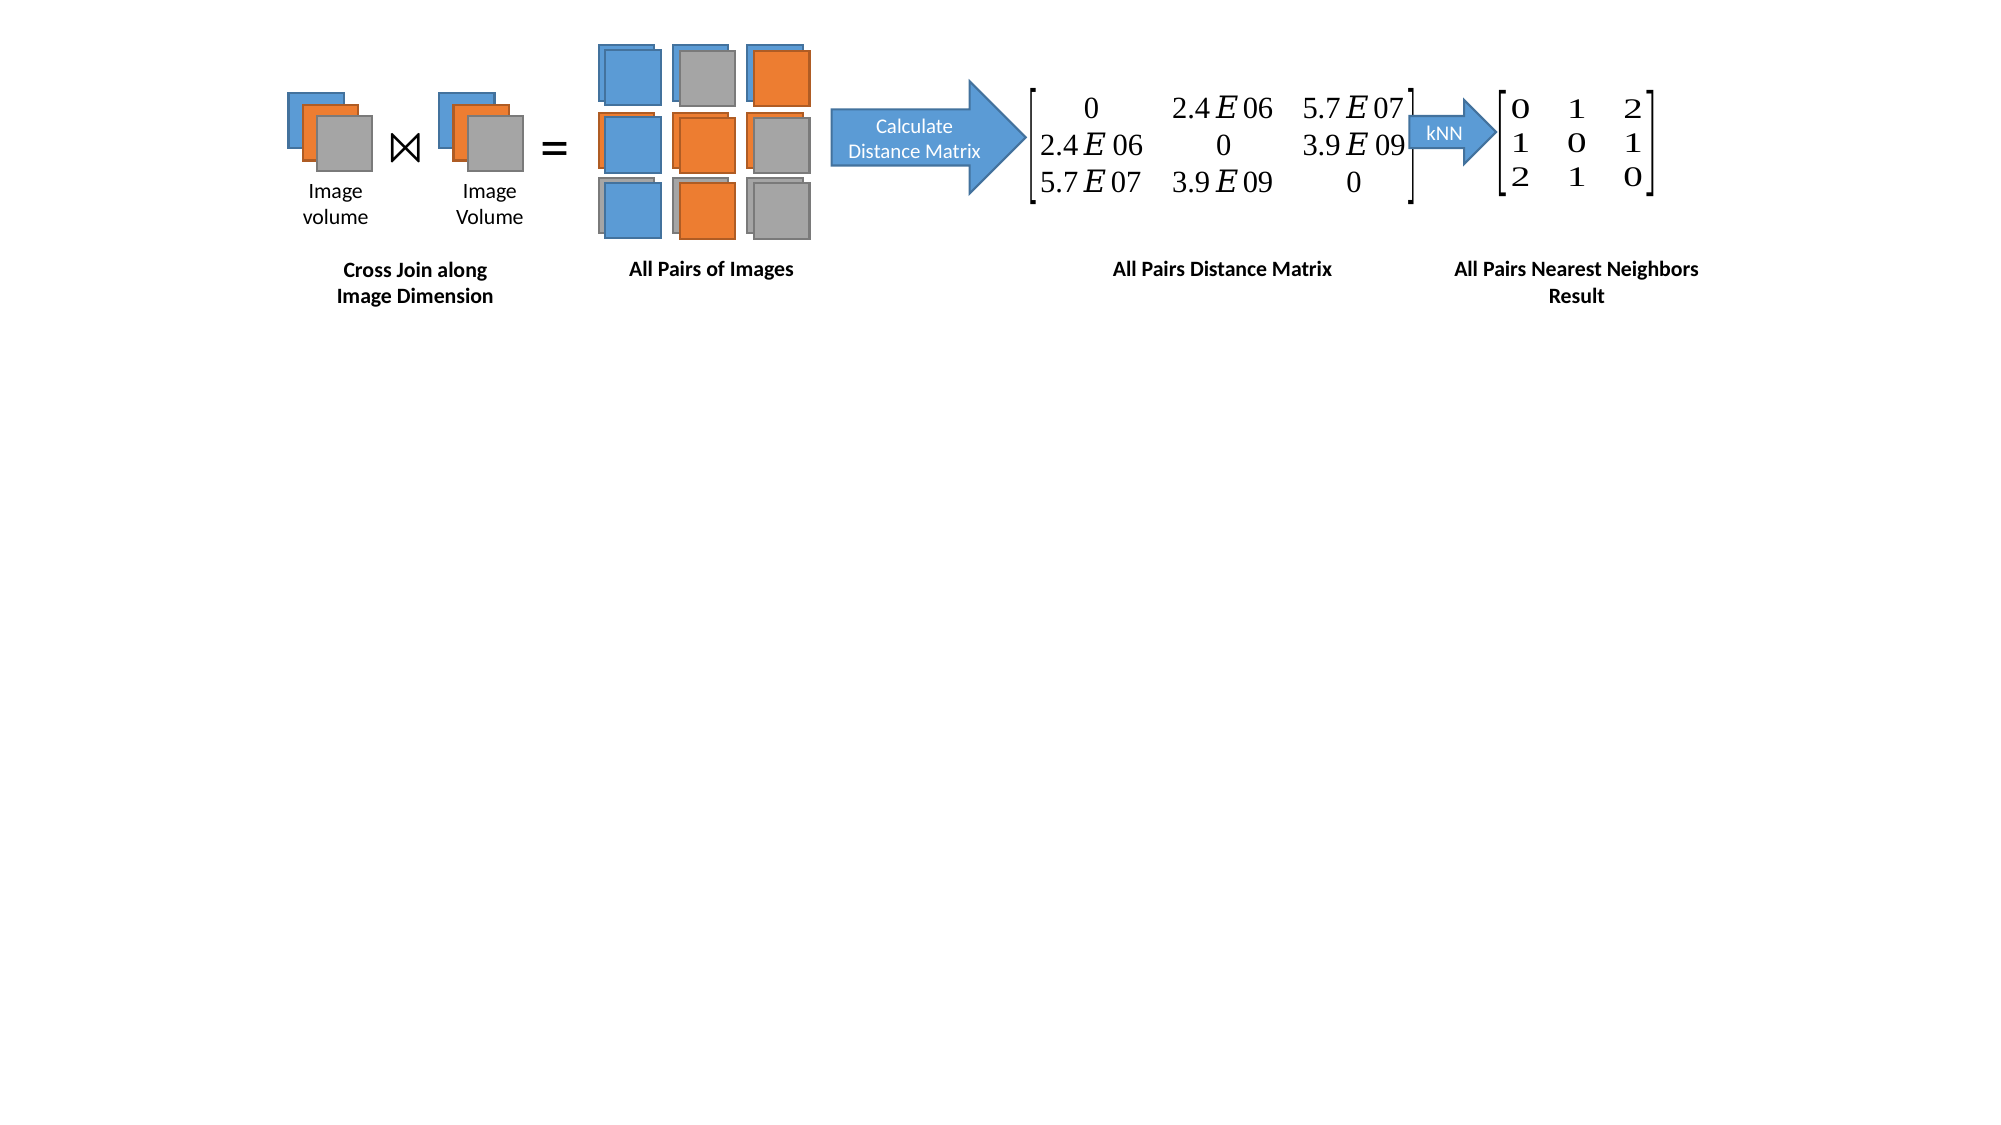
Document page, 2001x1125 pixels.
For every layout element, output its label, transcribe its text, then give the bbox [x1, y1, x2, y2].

text_box All Pairs of Images [604, 247, 820, 289]
text_box Image Volume [438, 169, 541, 237]
text_box [604, 182, 662, 239]
text_box [753, 182, 811, 240]
text_box [672, 112, 729, 169]
text_box [746, 177, 804, 234]
text_box [679, 182, 736, 240]
text_box [316, 115, 373, 169]
text_box ⨝ [374, 115, 419, 176]
text_box All Pairs Nearest Neighbors Result [1432, 247, 1721, 315]
text_box [746, 112, 804, 169]
text_box [598, 44, 655, 102]
text_box [452, 104, 510, 162]
text_box [604, 49, 662, 106]
text_box [679, 50, 736, 107]
text_box = [526, 101, 582, 186]
text_box Cross Join along Image Dimension [307, 247, 524, 316]
text_box Calculate Distance Matrix [830, 78, 1028, 197]
text_box All Pairs Distance Matrix [1093, 247, 1353, 289]
text_box [467, 115, 524, 169]
text_box [746, 44, 804, 102]
text_box [672, 44, 729, 102]
text_box kNN [1408, 97, 1498, 167]
text_box [438, 92, 496, 149]
text_box Image volume [284, 169, 387, 237]
text_box [679, 117, 736, 174]
text_box [598, 112, 655, 169]
text_box [753, 117, 811, 174]
text_box [287, 92, 345, 149]
text_box [672, 177, 729, 234]
text_box [302, 104, 359, 162]
text_box [753, 50, 811, 107]
text_box [598, 177, 655, 234]
text_box [604, 116, 662, 174]
